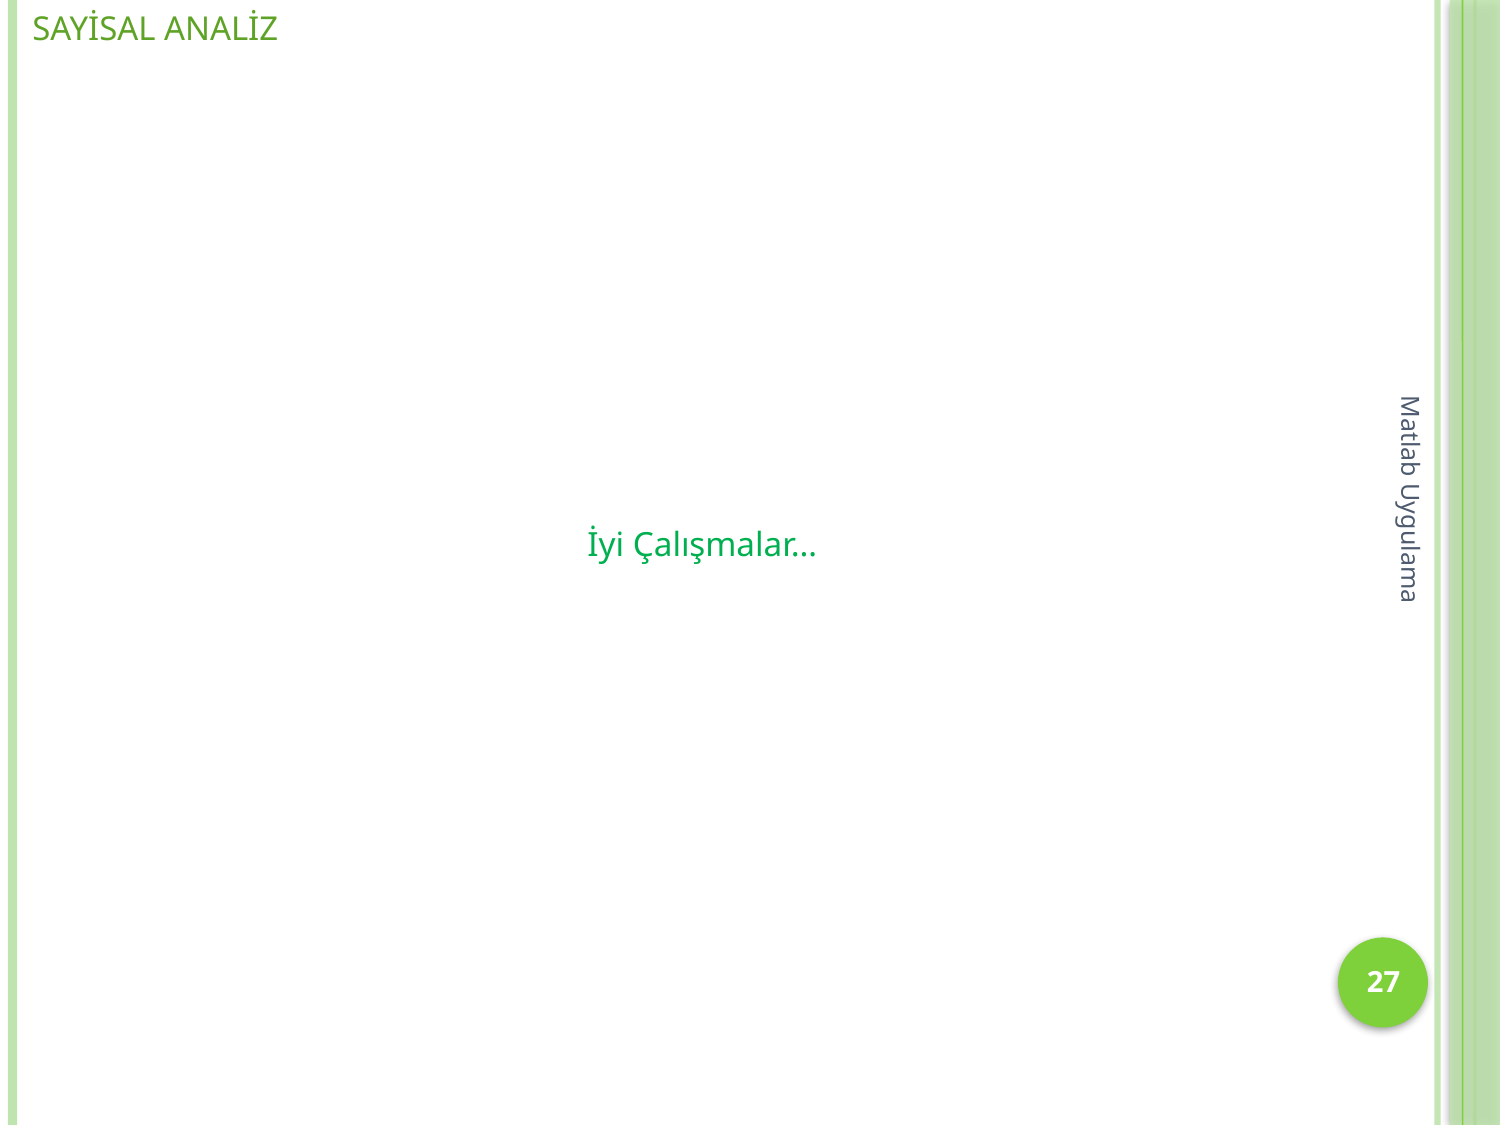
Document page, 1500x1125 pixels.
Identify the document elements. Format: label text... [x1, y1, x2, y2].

footer Matlab Uygulama [1379, 380, 1440, 906]
list İyi Çalışmalar… [572, 515, 1093, 669]
title Sayisal Analiz [17, 0, 1436, 55]
slide_number 27 [1333, 940, 1434, 1027]
